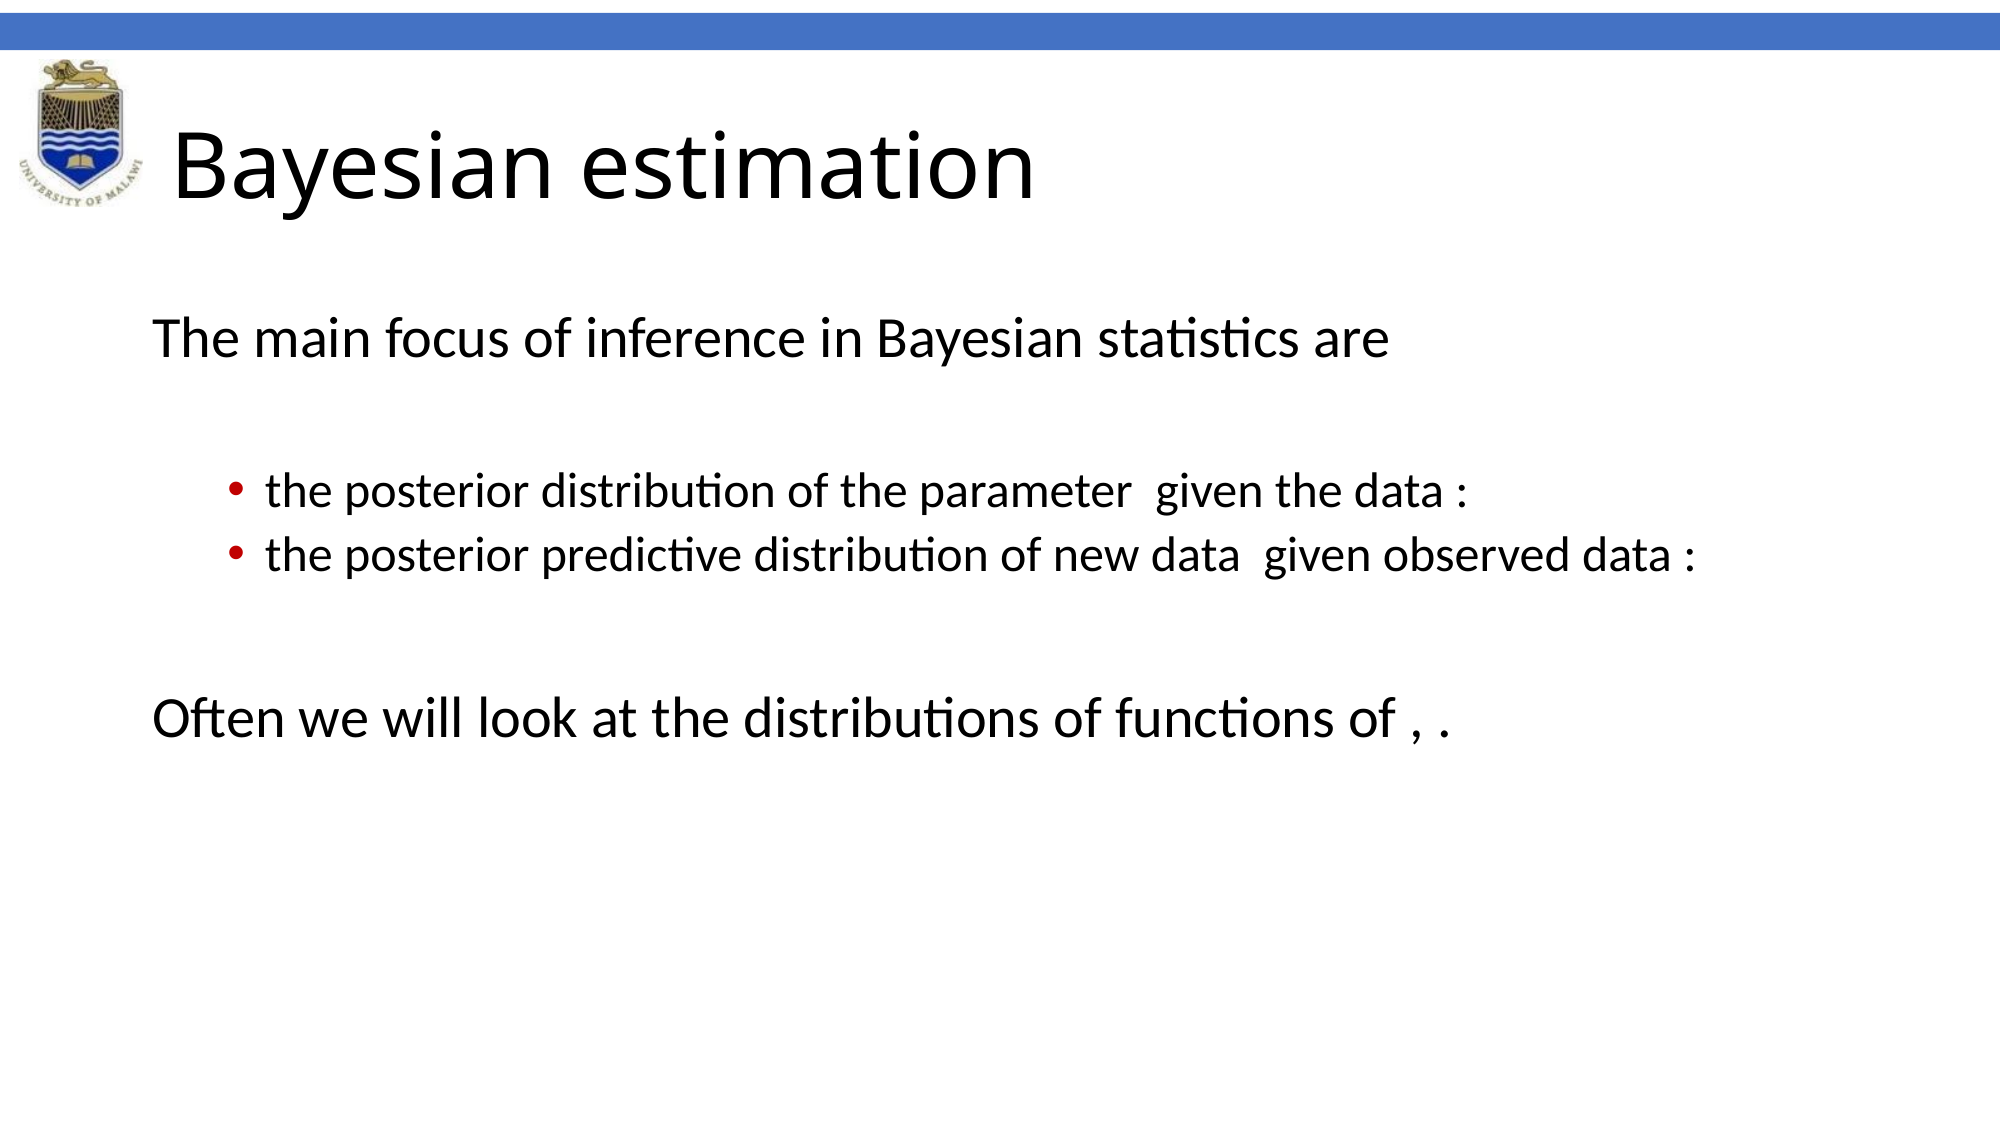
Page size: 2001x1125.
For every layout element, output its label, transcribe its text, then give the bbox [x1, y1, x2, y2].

title Bayesian estimation [155, 59, 1851, 278]
picture [19, 59, 143, 207]
